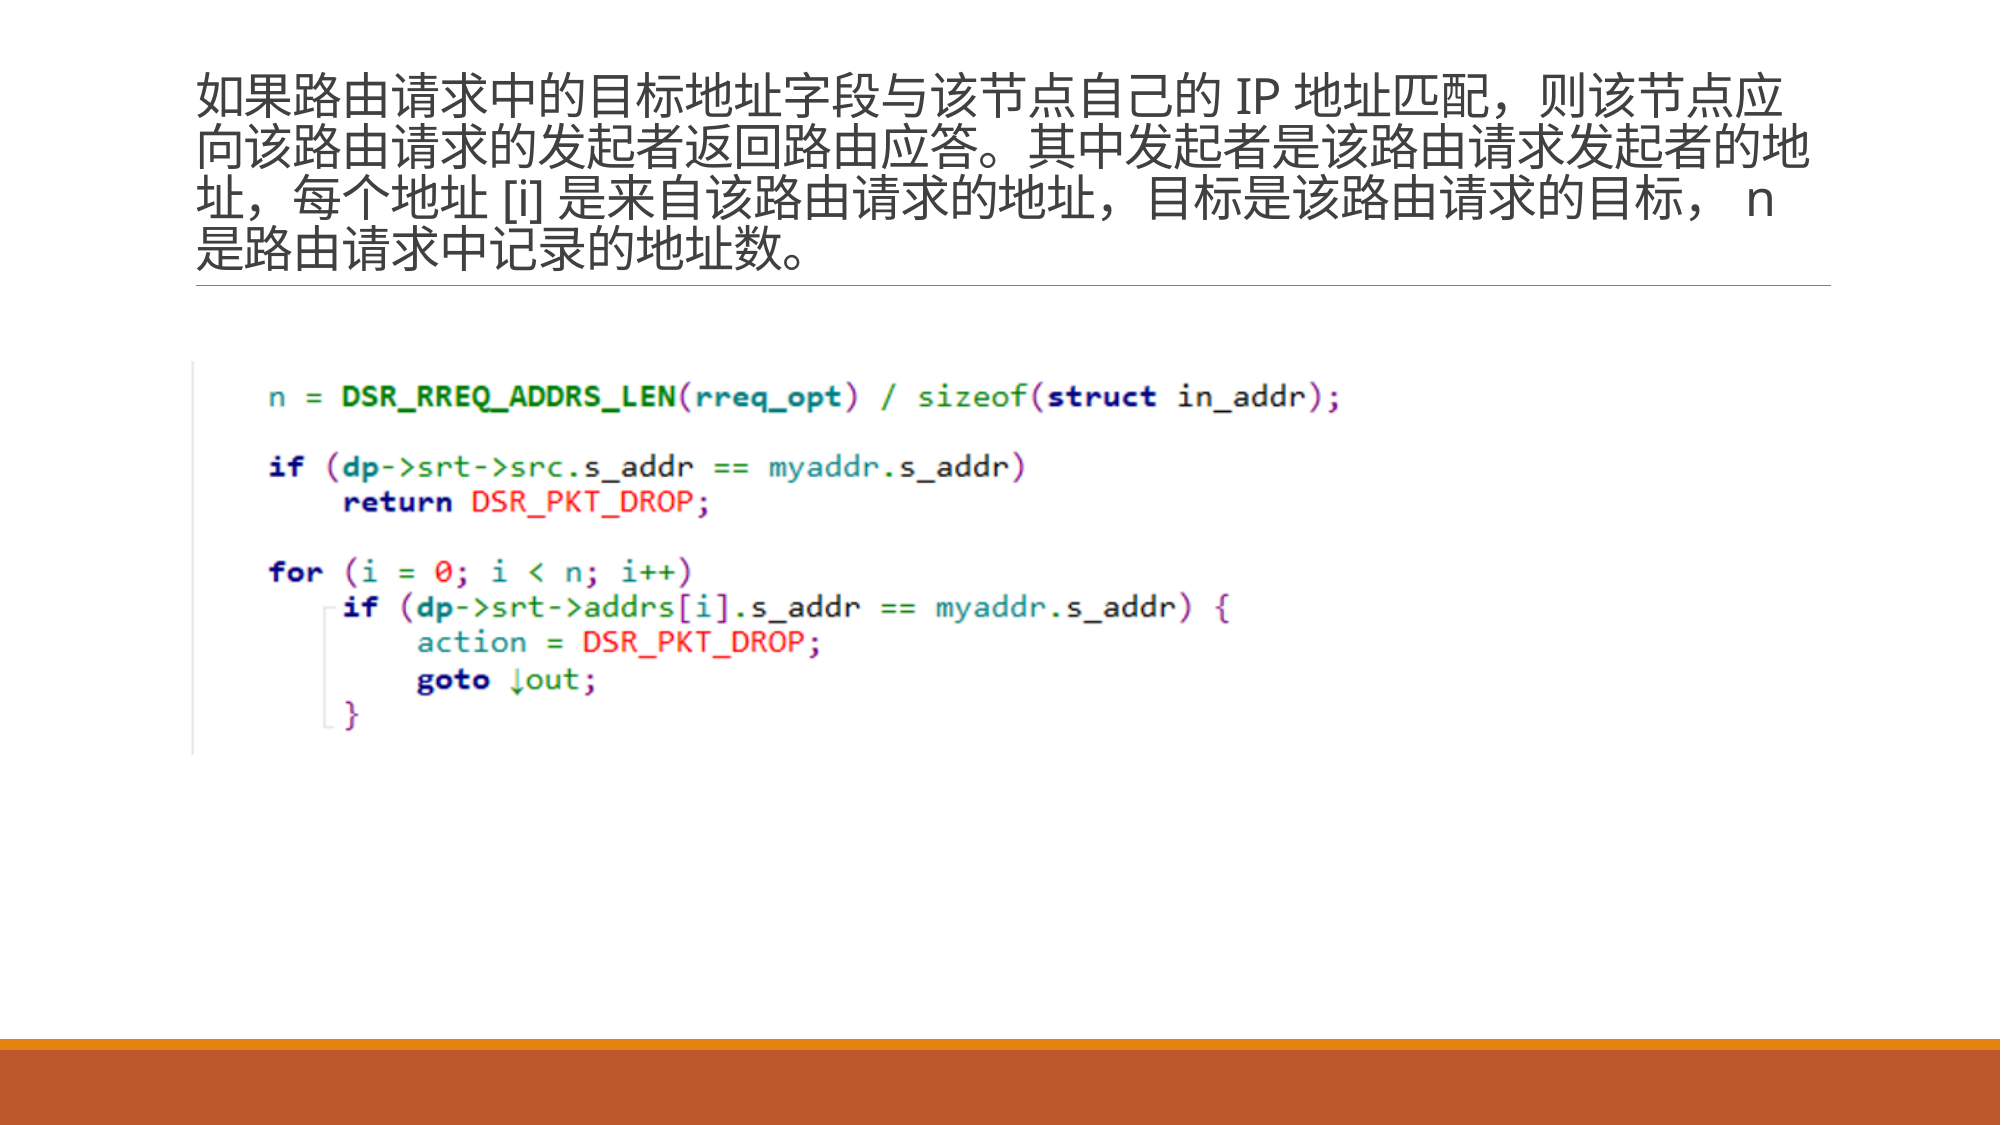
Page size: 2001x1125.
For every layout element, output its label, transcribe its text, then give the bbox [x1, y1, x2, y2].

picture [179, 360, 1490, 756]
title 如果路由请求中的目标地址字段与该节点自己的IP地址匹配，则该节点应向该路由请求的发起者返回路由应答。其中发起者是该路由请求发起者的地址，每个地址[i]是来自该路由请求的地址，目标是该路由请求的目标，n是路由请求中记录的地址数。 [180, 47, 1830, 285]
